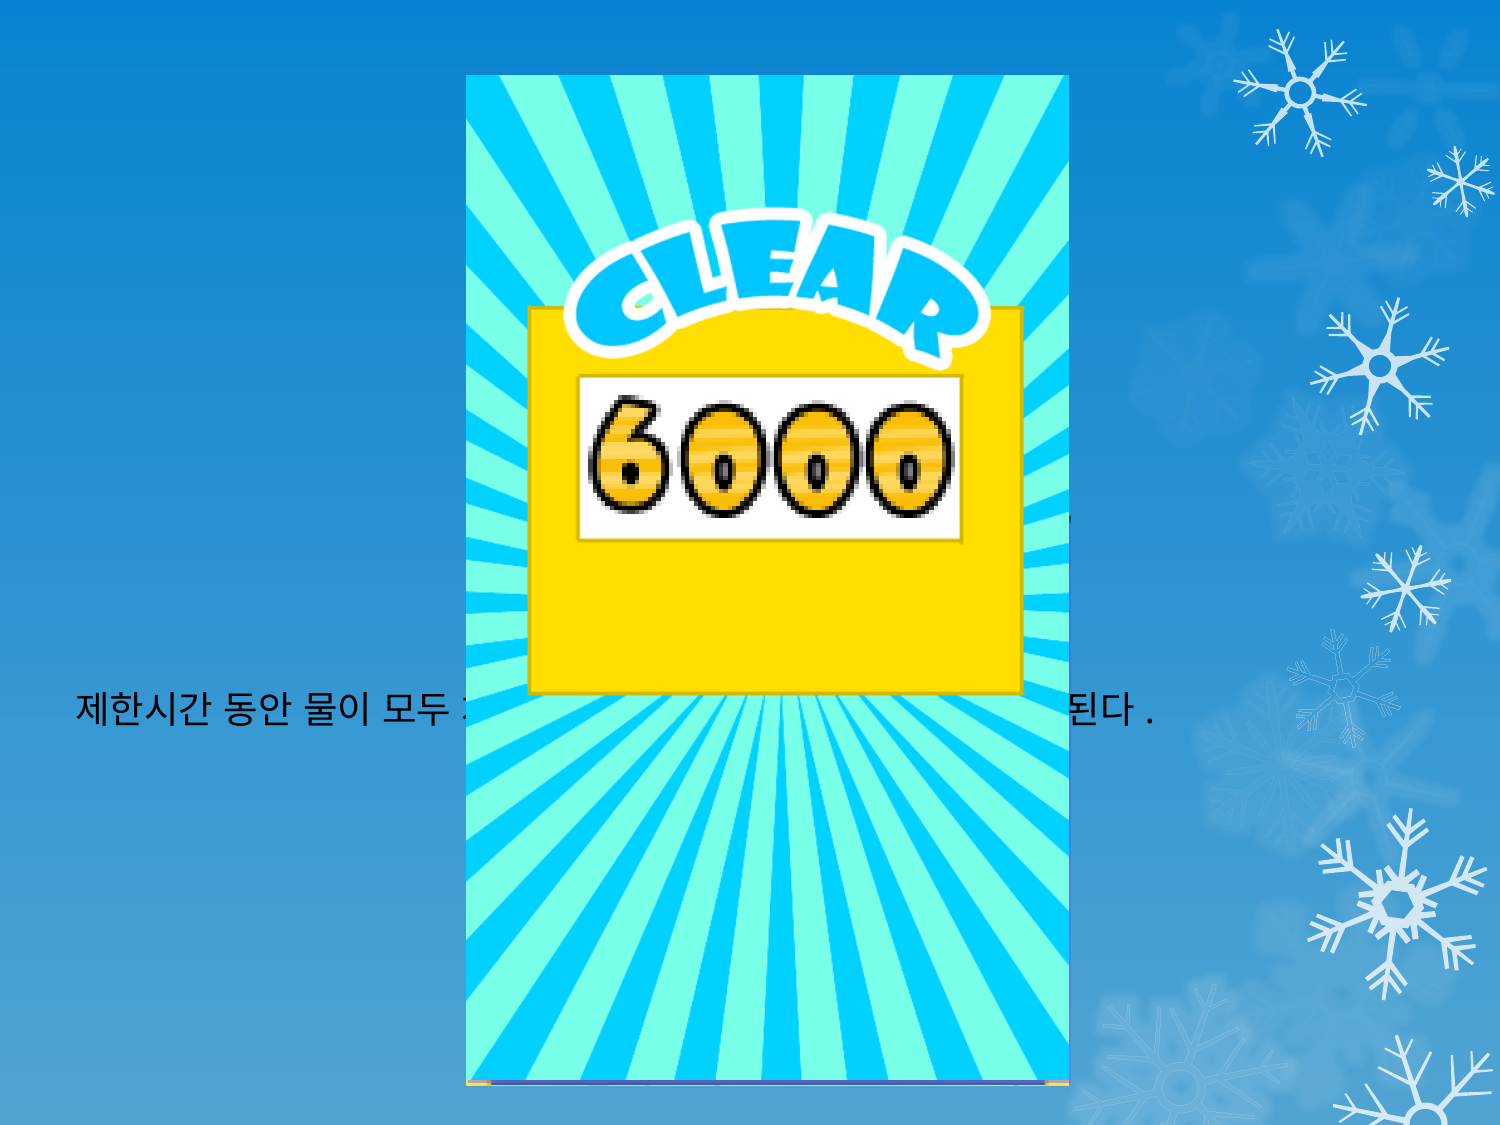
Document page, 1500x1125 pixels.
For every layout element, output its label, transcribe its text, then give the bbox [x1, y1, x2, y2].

text_box 제한시간 동안 물이 모두 차오르지 않도록 막으면 게임이 클리어 된다. [1118, 678, 1372, 739]
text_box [465, 75, 1070, 1081]
text_box 제한시간 동안 물이 모두 차오르지 않도록 막으면 게임이 클리어 된다. [60, 678, 420, 739]
picture [426, 457, 1114, 1084]
